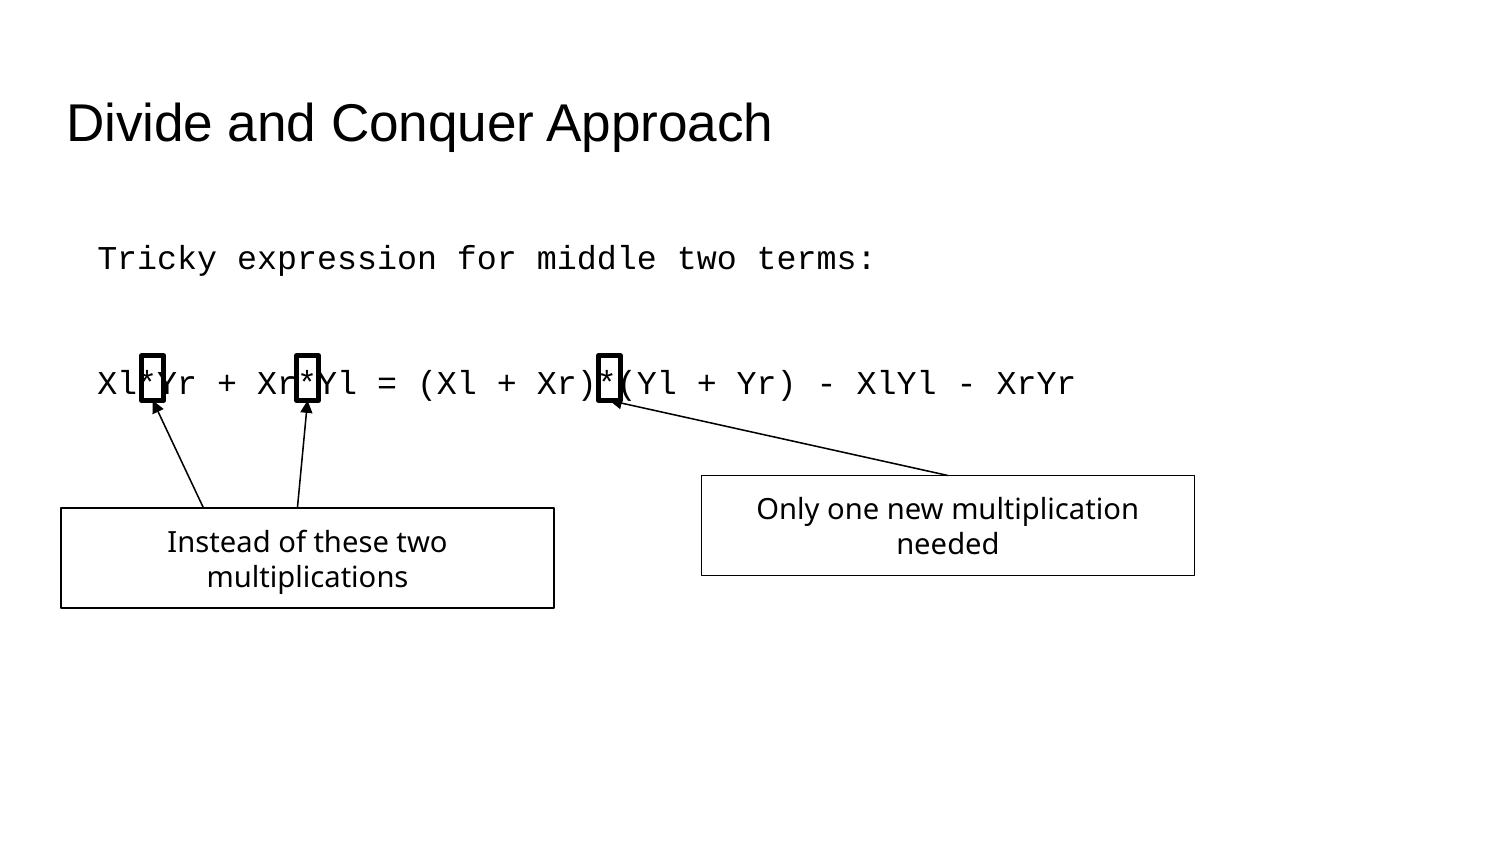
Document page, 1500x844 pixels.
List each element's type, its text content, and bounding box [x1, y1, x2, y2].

text_box Tricky expression for middle two terms: Xl*Yr + Xr*Yl = (Xl + Xr)*(Yl + Yr) - XlYl - XrYr [51, 214, 1466, 473]
text_box Instead of these two multiplications [61, 508, 555, 608]
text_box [152, 400, 204, 509]
text_box Only one new multiplication needed [701, 475, 1195, 576]
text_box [609, 400, 949, 476]
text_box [297, 400, 308, 509]
text_box [296, 355, 319, 401]
text_box [141, 355, 164, 401]
title Divide and Conquer Approach [51, 72, 1449, 167]
text_box [598, 355, 621, 401]
